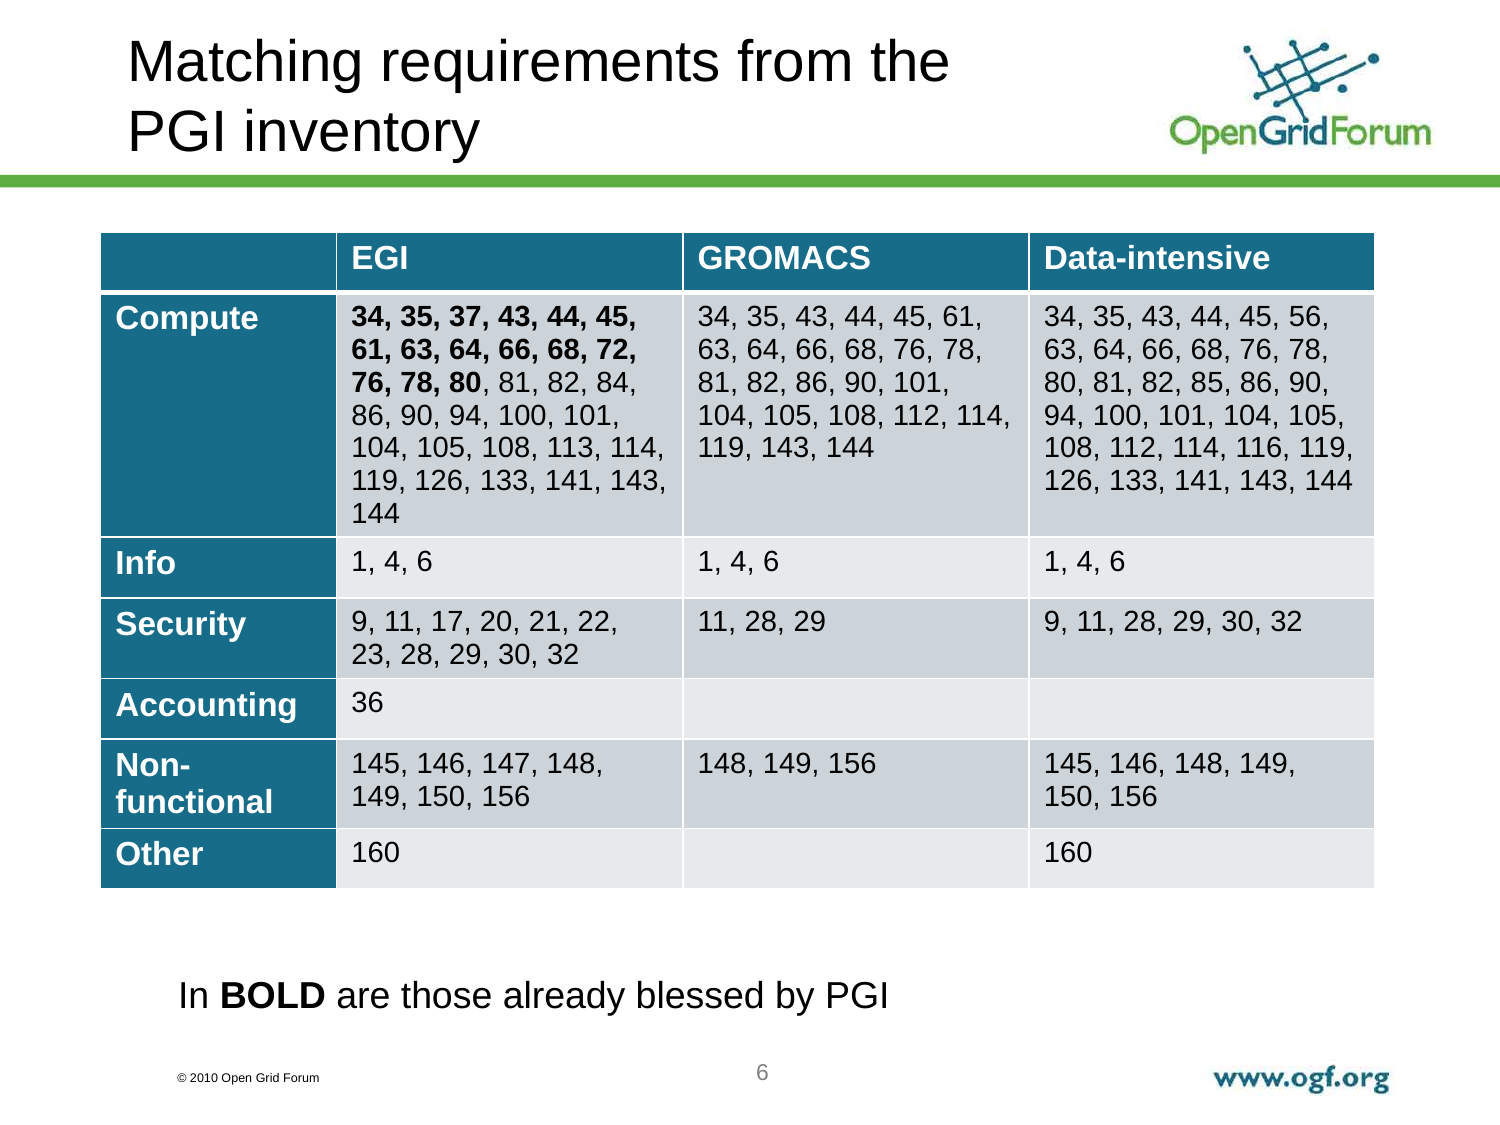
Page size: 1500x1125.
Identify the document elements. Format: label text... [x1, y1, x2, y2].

table_cell Non-functional [101, 740, 336, 828]
table_cell Security [101, 599, 336, 678]
table_cell 148, 149, 156 [684, 740, 1028, 828]
table_cell 145, 146, 147, 148, 149, 150, 156 [337, 740, 682, 828]
table_cell 160 [337, 829, 682, 888]
table_cell Info [101, 538, 336, 597]
table_cell 34, 35, 43, 44, 45, 56, 63, 64, 66, 68, 76, 78, 80, 81, 82, 85, 86, 90, 94, 100, 101, 104, 105, 108, 112, 114, 116, 119, 126, 133, 141, 143, 144 [1030, 295, 1374, 536]
table_header Data-intensive [1030, 233, 1374, 290]
table_cell 34, 35, 43, 44, 45, 61, 63, 64, 66, 68, 76, 78, 81, 82, 86, 90, 101, 104, 105, 108, 112, 114, 119, 143, 144 [684, 295, 1028, 536]
table_cell 160 [1030, 829, 1374, 888]
title Matching requirements from the PGI inventory [112, 24, 1388, 162]
table_cell Other [101, 829, 336, 888]
table_cell 9, 11, 17, 20, 21, 22, 23, 28, 29, 30, 32 [337, 599, 682, 678]
table_cell 9, 11, 28, 29, 30, 32 [1030, 599, 1374, 678]
table_cell Compute [101, 295, 336, 536]
table_cell [684, 679, 1028, 738]
table_cell 34, 35, 37, 43, 44, 45, 61, 63, 64, 66, 68, 72, 76, 78, 80, 81, 82, 84, 86, 90, 94, 100, 101, 104, 105, 108, 113, 114, 119, 126, 133, 141, 143, 144 [337, 295, 682, 536]
table_cell 1, 4, 6 [337, 538, 682, 597]
picture [0, 188, 1500, 1125]
text_box In BOLD are those already blessed by PGI [163, 964, 906, 1024]
table_header EGI [337, 233, 682, 290]
table_cell Accounting [101, 679, 336, 738]
table_cell [1030, 679, 1374, 738]
picture [0, 0, 1500, 174]
table_cell 145, 146, 148, 149, 150, 156 [1030, 740, 1374, 828]
table_cell 1, 4, 6 [684, 538, 1028, 597]
footer 6 [324, 1049, 1201, 1125]
table_header [101, 233, 336, 290]
table_cell 11, 28, 29 [684, 599, 1028, 678]
table_cell 1, 4, 6 [1030, 538, 1374, 597]
table_cell [684, 829, 1028, 888]
table_header GROMACS [684, 233, 1028, 290]
table_cell 36 [337, 679, 682, 738]
